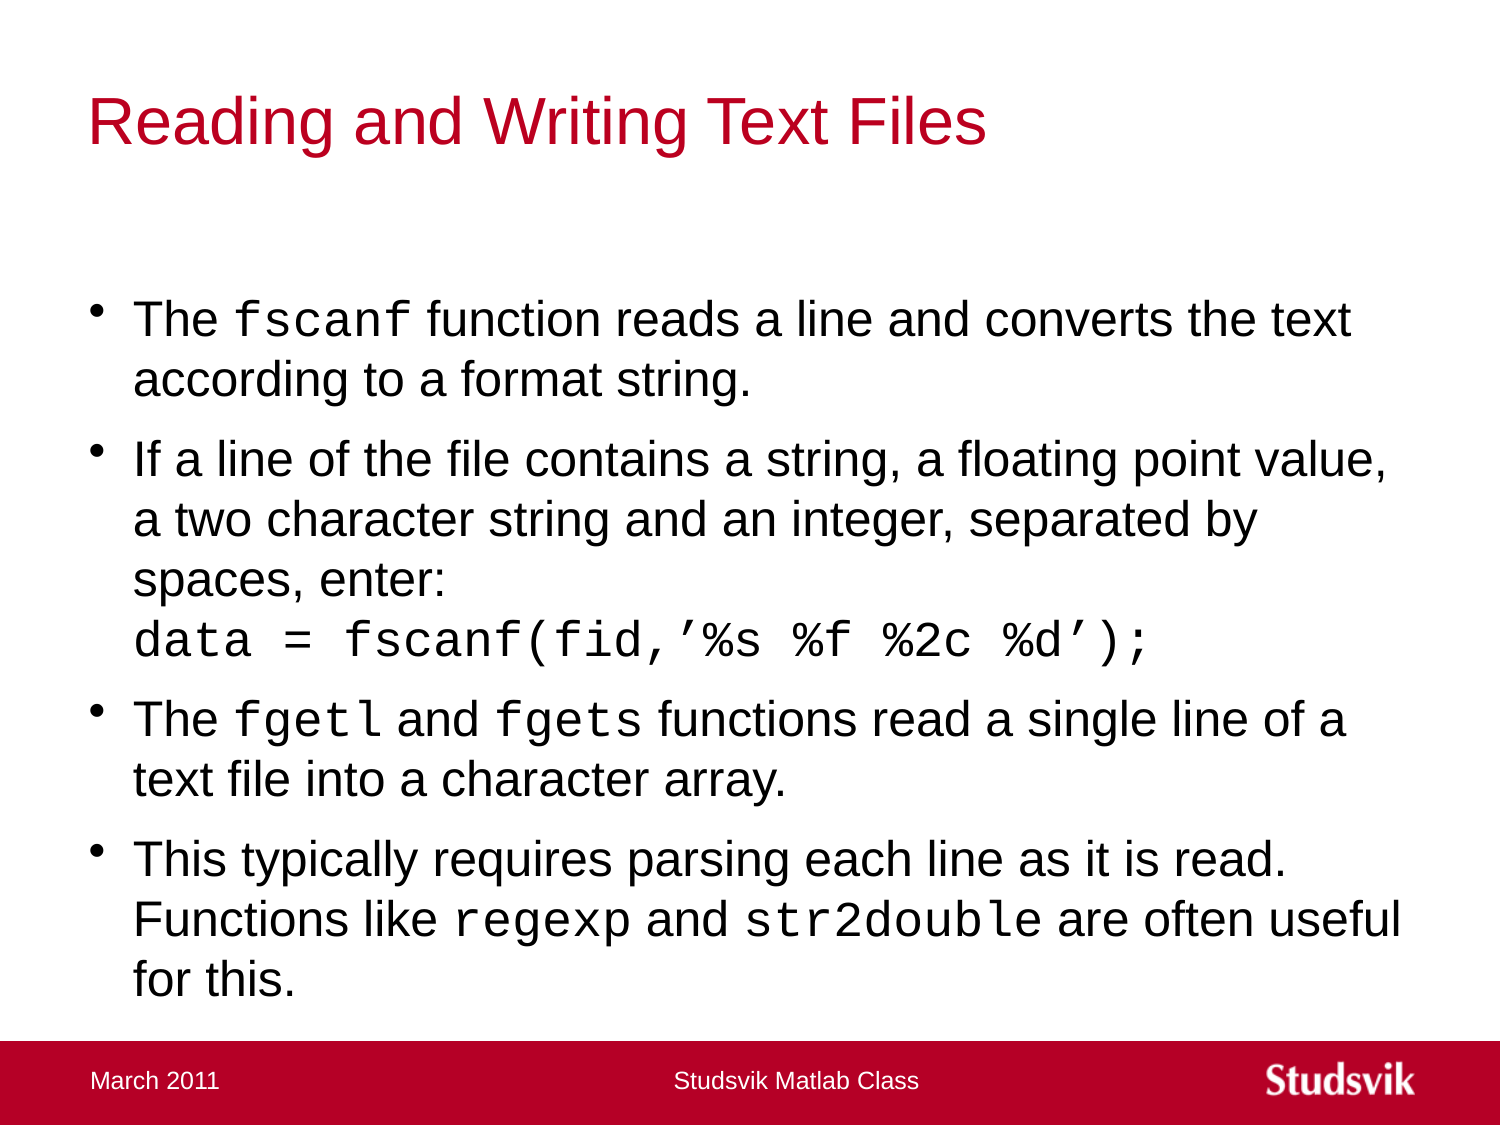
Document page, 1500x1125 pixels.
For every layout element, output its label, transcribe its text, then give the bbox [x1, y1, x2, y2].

picture [0, 1041, 1500, 1125]
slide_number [75, 1049, 465, 1110]
title Reading and Writing Text Files [87, 78, 1412, 267]
footer Studsvik Matlab Class [559, 1049, 1035, 1110]
list The fscanf function reads a line and converts the text according to a format string. If a line of the file contains a string, a floating point value, a two character string and an integer, separated by spaces, enter: data = fscanf(fid,’%s %f %2c %d’); The fgetl and fgets functions read a single line of a text file into a character array. This typically requires parsing each line as it is read. Functions like regexp and str2double are often useful for this. [88, 286, 1412, 1003]
